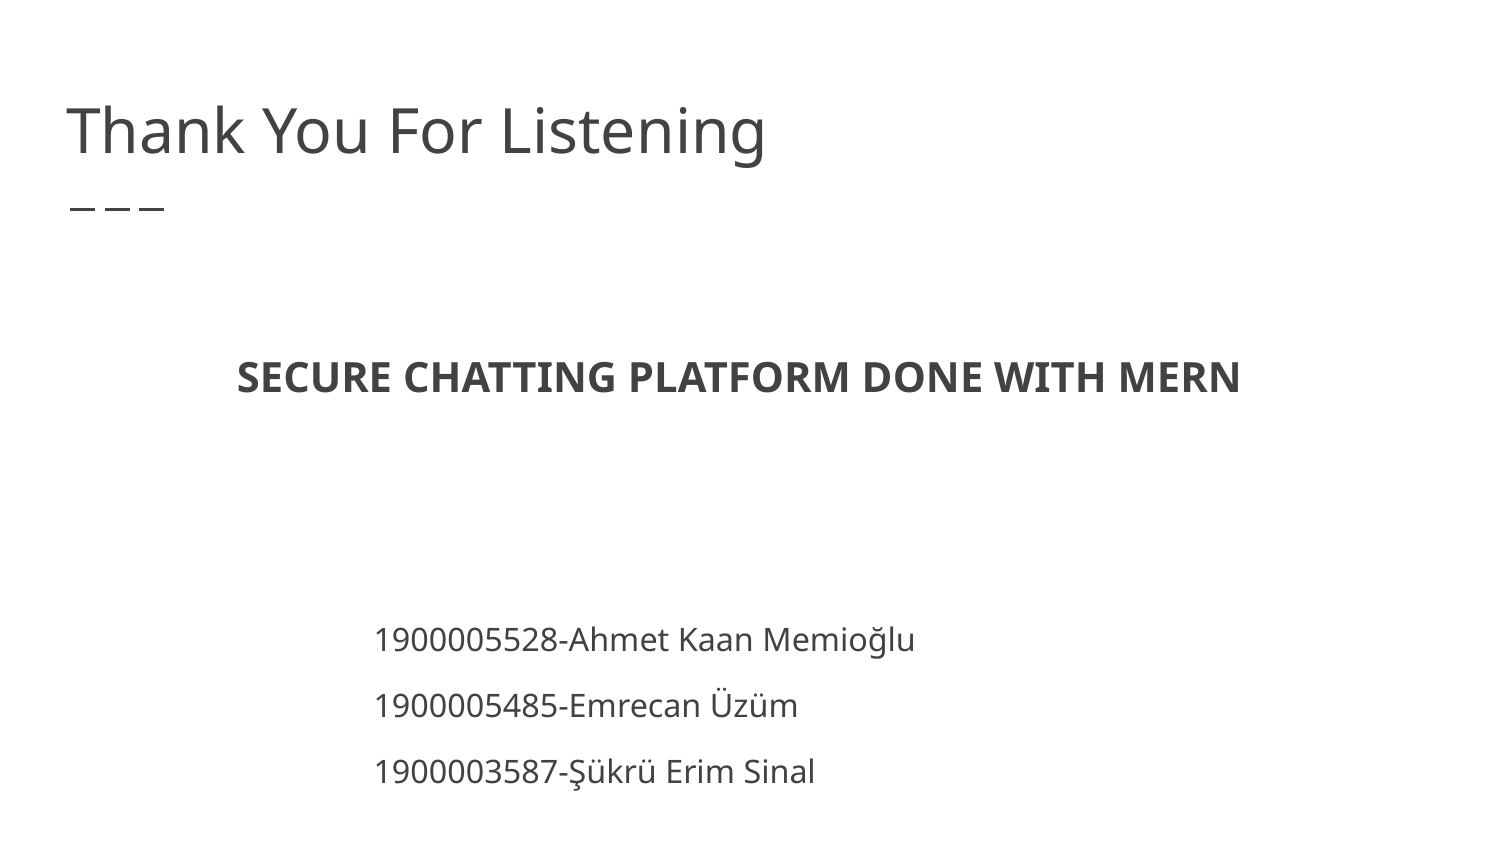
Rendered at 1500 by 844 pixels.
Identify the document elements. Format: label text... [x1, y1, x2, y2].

subtitle SECURE CHATTING PLATFORM DONE WITH MERN [221, 328, 1500, 536]
subtitle 1900005528-Ahmet Kaan Memioğlu 1900005485-Emrecan Üzüm 1900003587-Şükrü Erim Sinal [358, 598, 1500, 805]
title Thank You For Listening [51, 61, 1449, 182]
